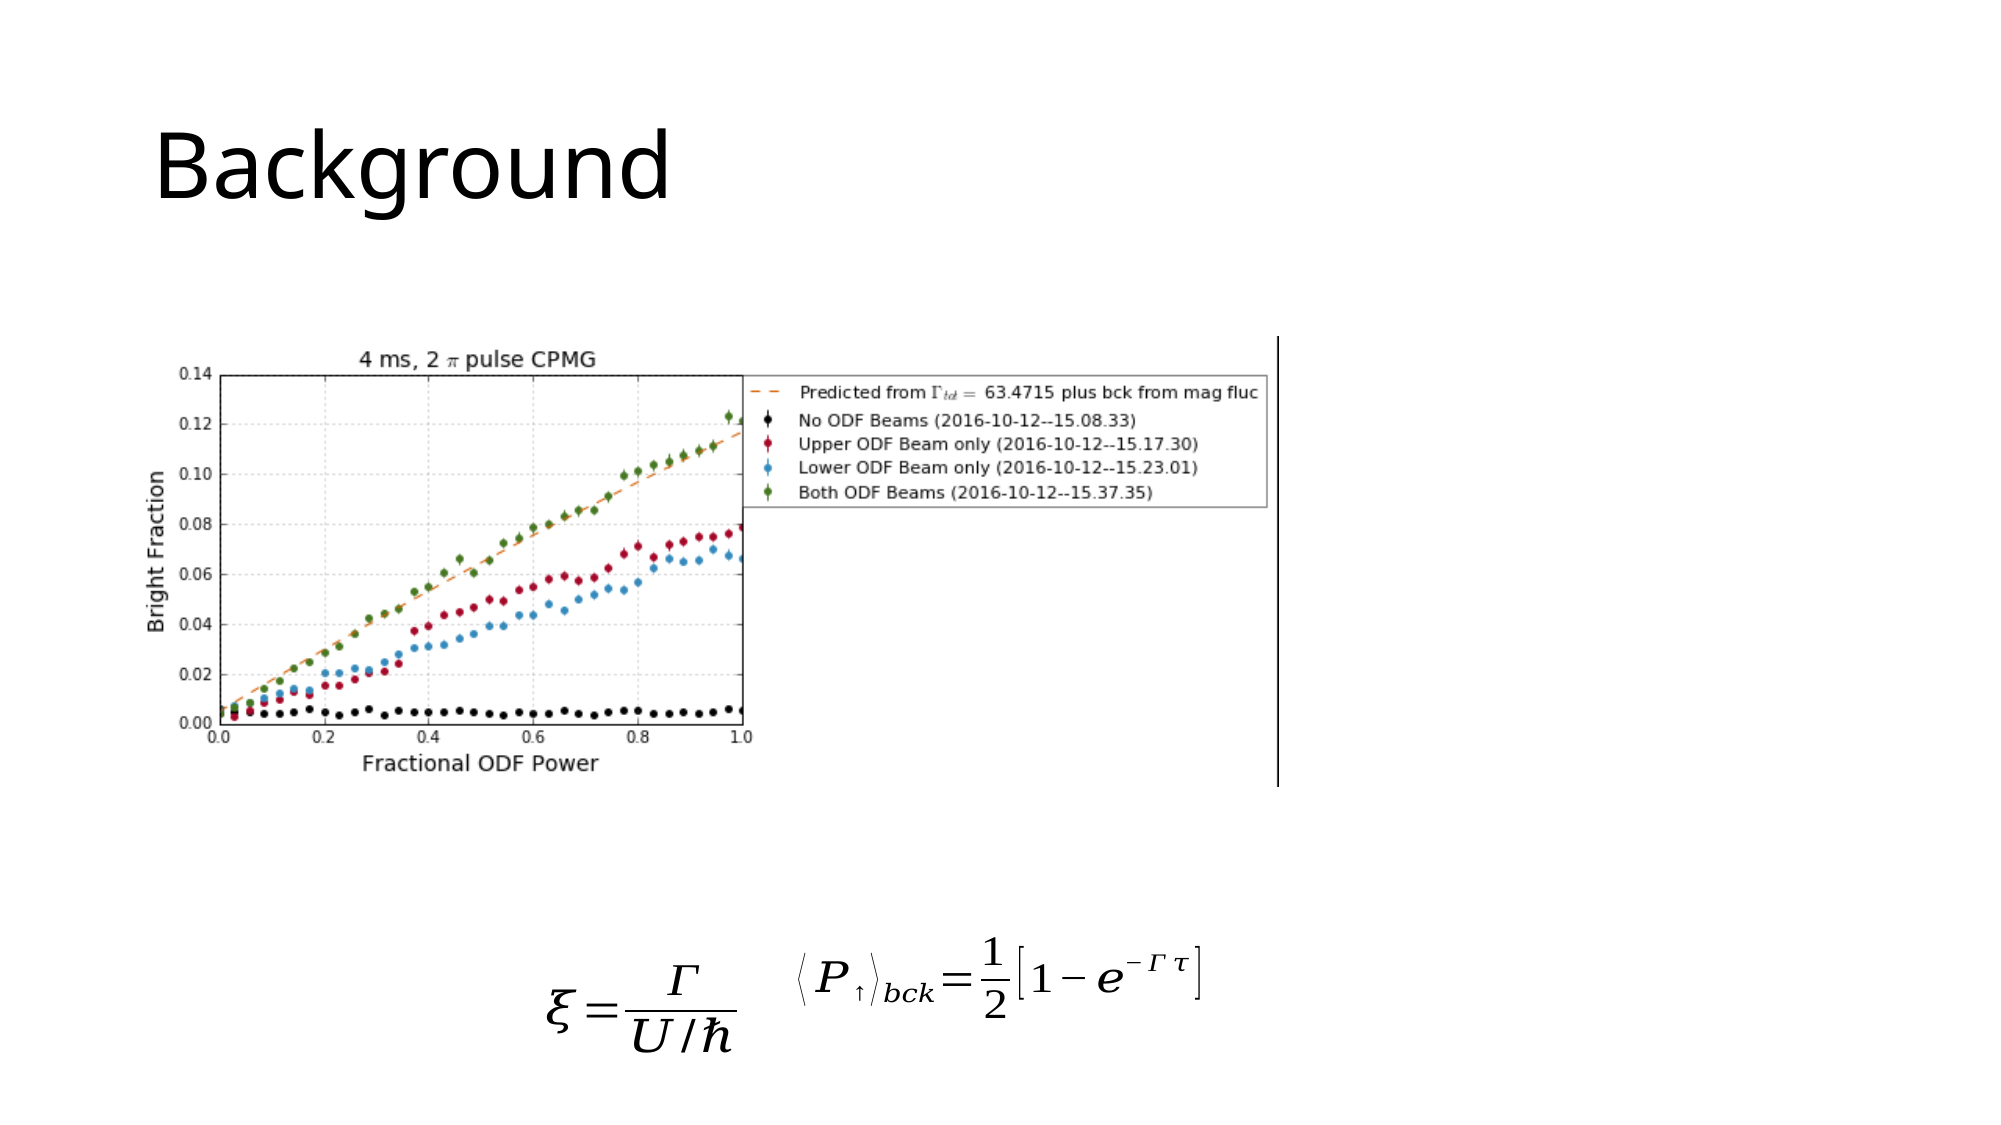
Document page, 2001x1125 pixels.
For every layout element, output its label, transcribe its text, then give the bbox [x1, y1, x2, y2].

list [137, 336, 1279, 787]
title Background [137, 59, 1863, 278]
